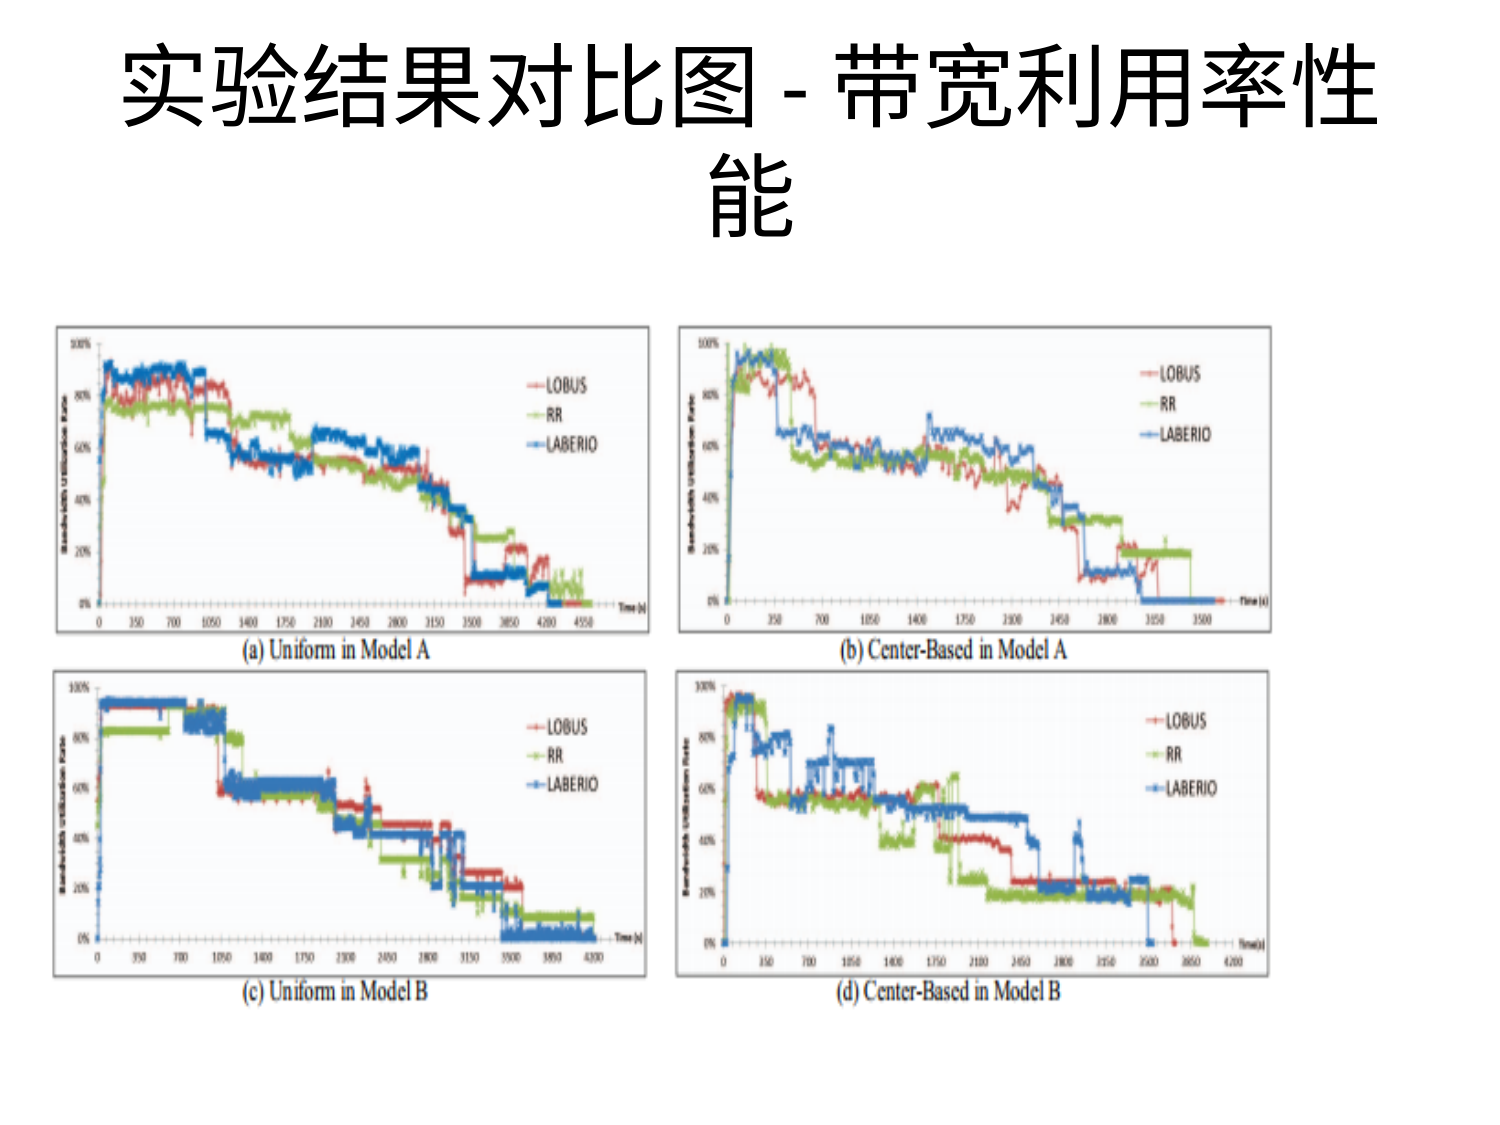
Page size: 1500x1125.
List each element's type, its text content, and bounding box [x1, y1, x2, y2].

title 实验结果对比图-带宽利用率性能 [75, 45, 1425, 233]
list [29, 290, 1287, 1036]
